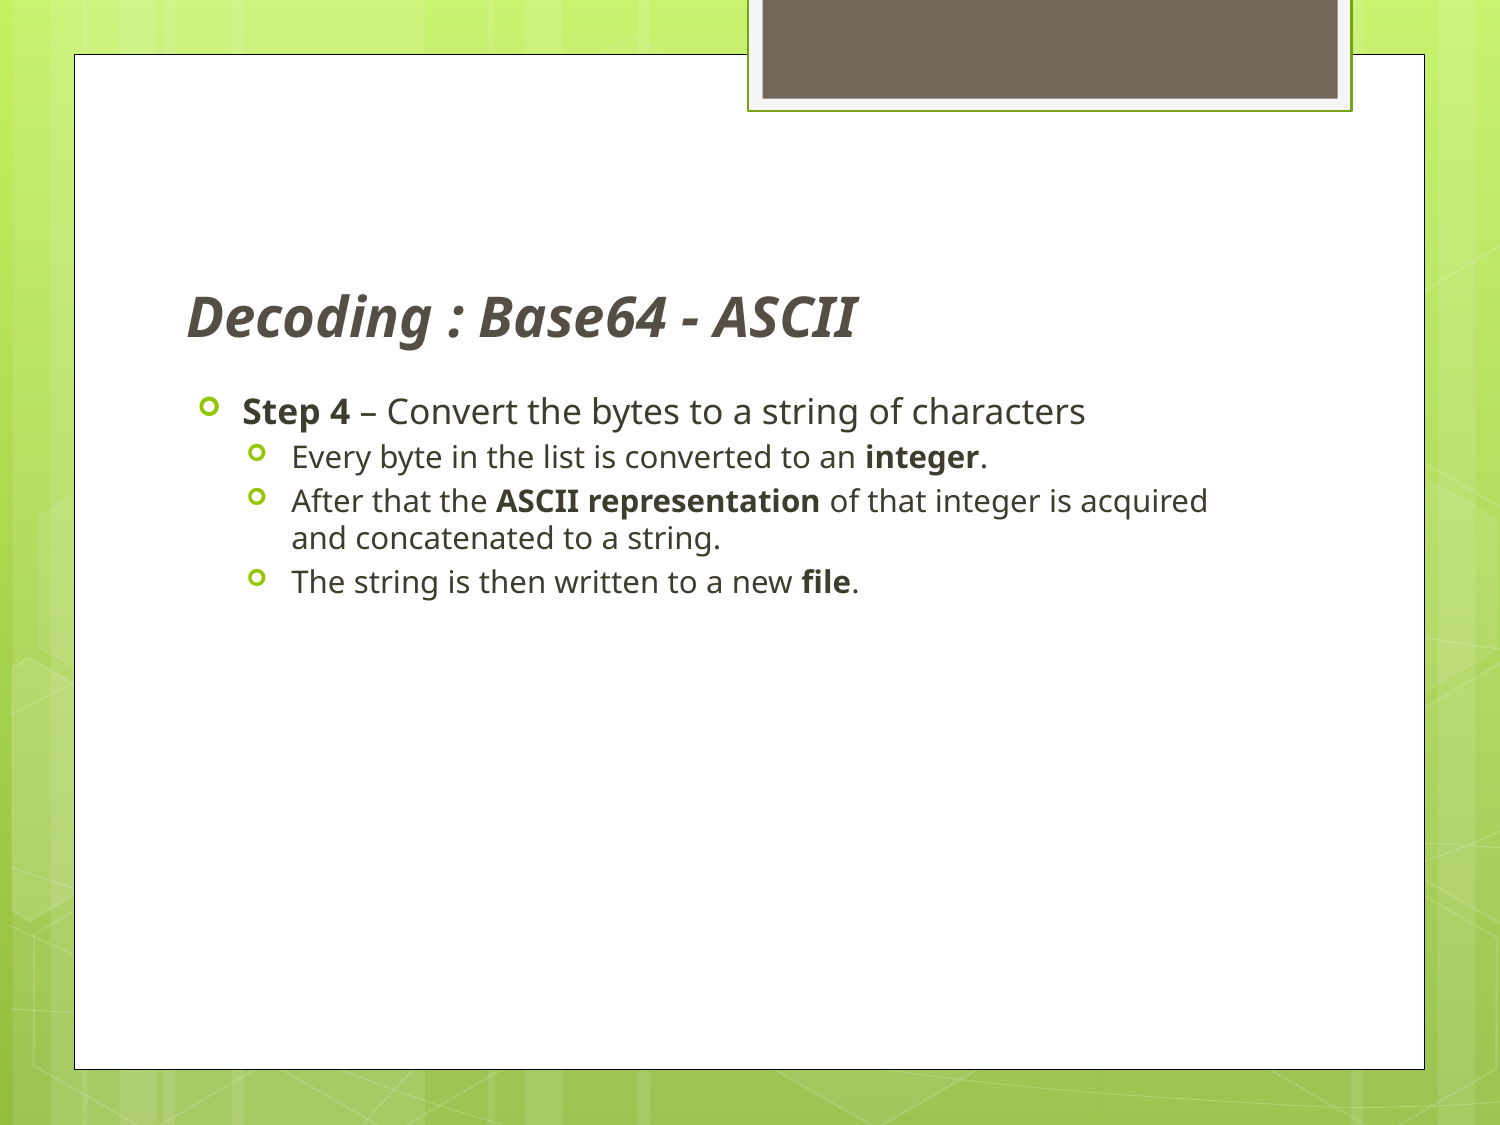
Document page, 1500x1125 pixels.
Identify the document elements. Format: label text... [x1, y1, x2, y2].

list Step 4 – Convert the bytes to a string of characters Every byte in the list is converted to an integer. After that the ASCII representation of that integer is acquired and concatenated to a string. The string is then written to a new file. [171, 381, 1283, 957]
title Decoding : Base64 - ASCII [171, 168, 1324, 357]
